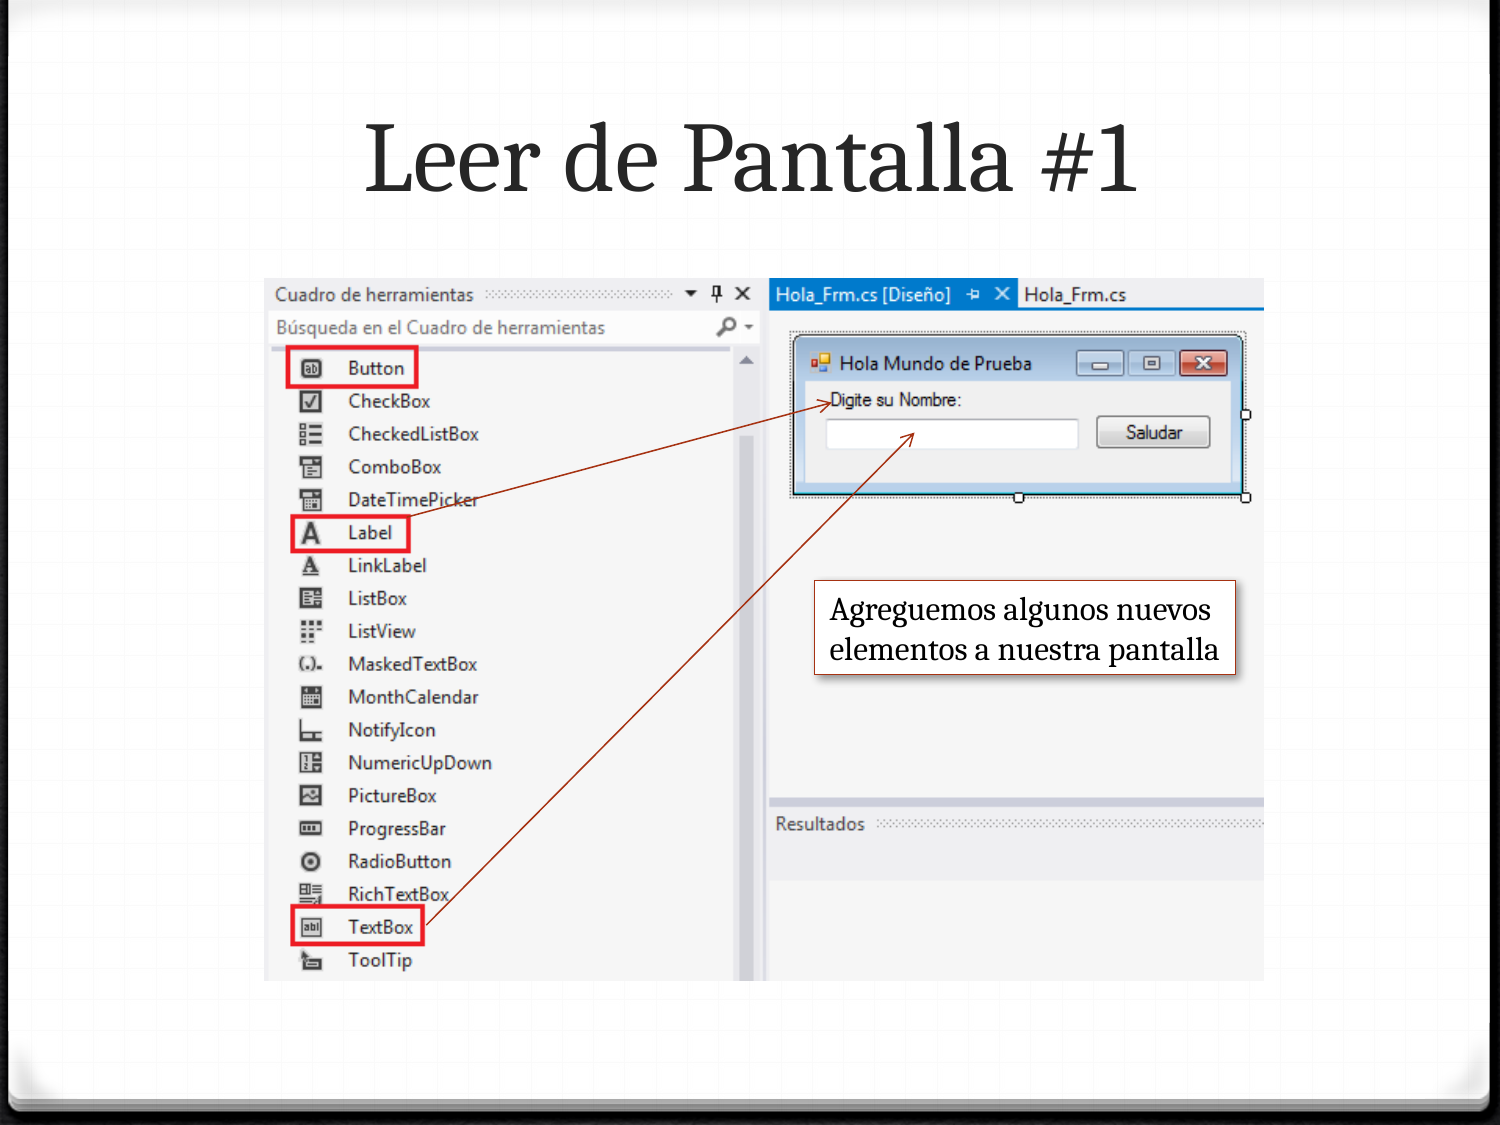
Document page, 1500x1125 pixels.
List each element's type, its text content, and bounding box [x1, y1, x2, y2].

picture [0, 0, 1500, 1125]
title Leer de Pantalla #1 [90, 71, 1410, 232]
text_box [264, 278, 1264, 981]
